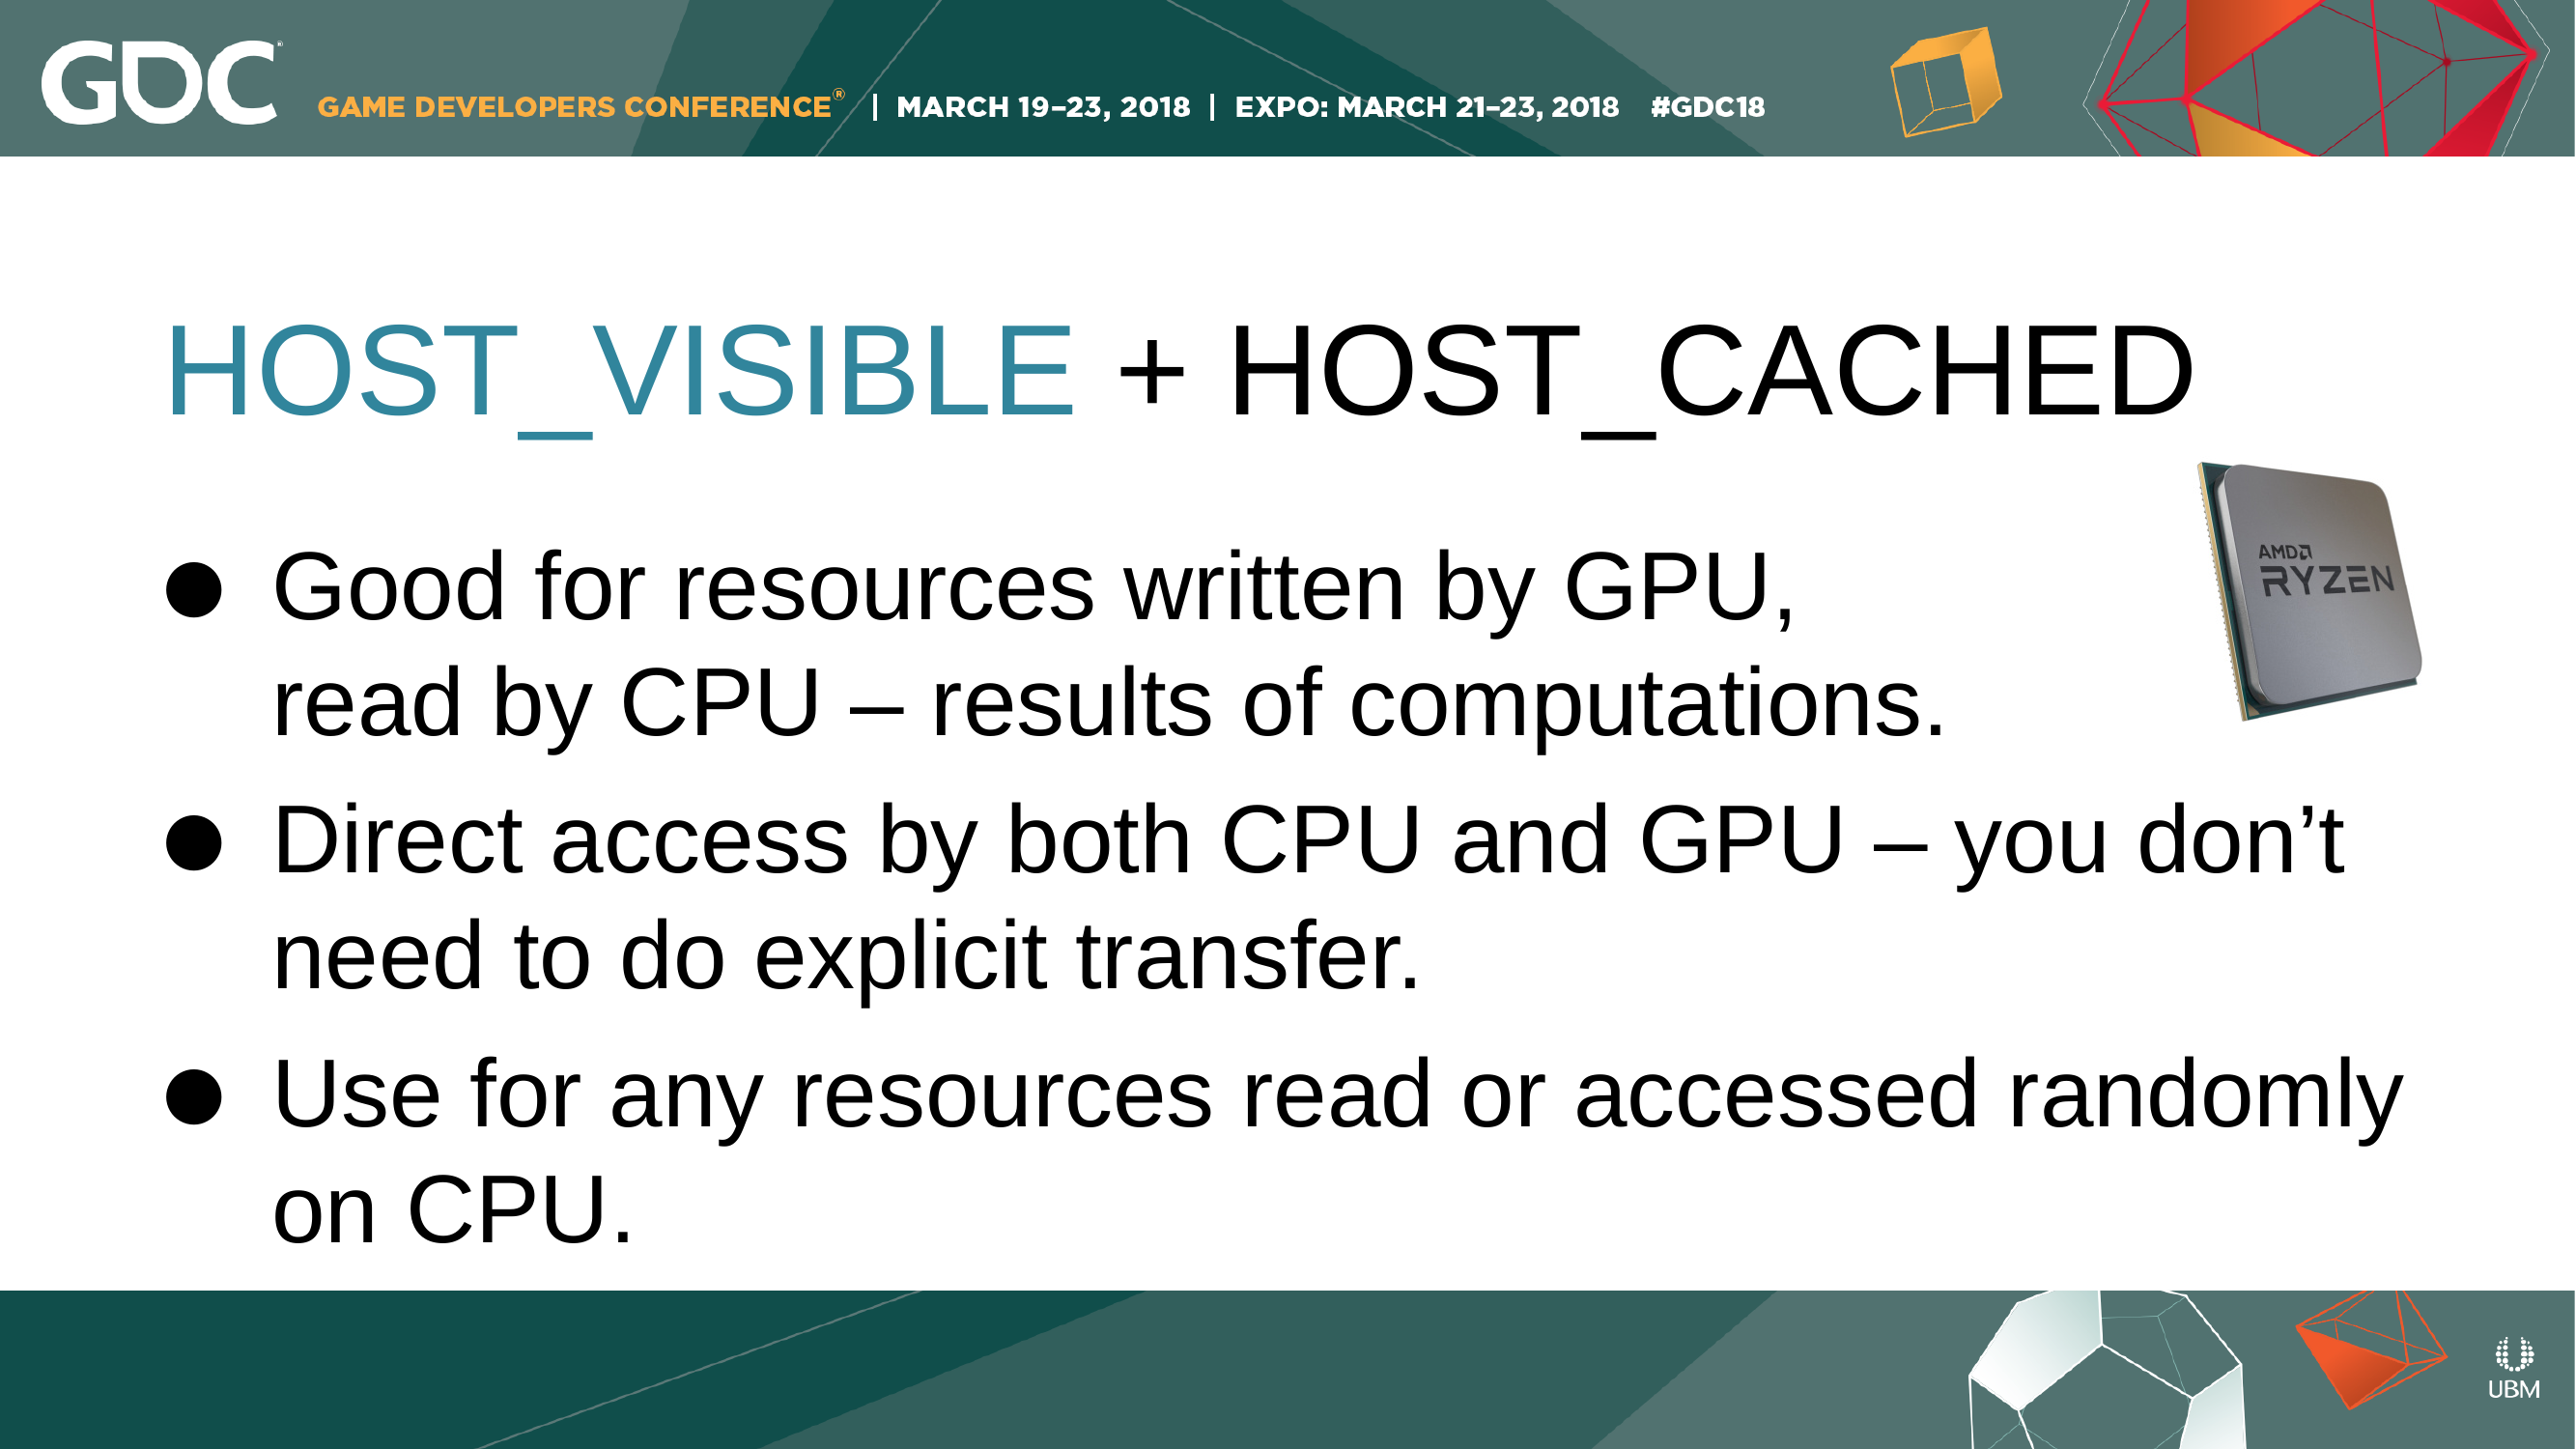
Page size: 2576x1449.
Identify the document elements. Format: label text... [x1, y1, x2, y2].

picture [0, 0, 2575, 1449]
list Good for resources written by GPU, read by CPU – results of computations. Direct access by both CPU and GPU – you don’t need to do explicit transfer. Use for any resources read or accessed randomly on CPU. [150, 509, 2426, 1284]
title HOST_VISIBLE + HOST_CACHED [150, 272, 2426, 495]
